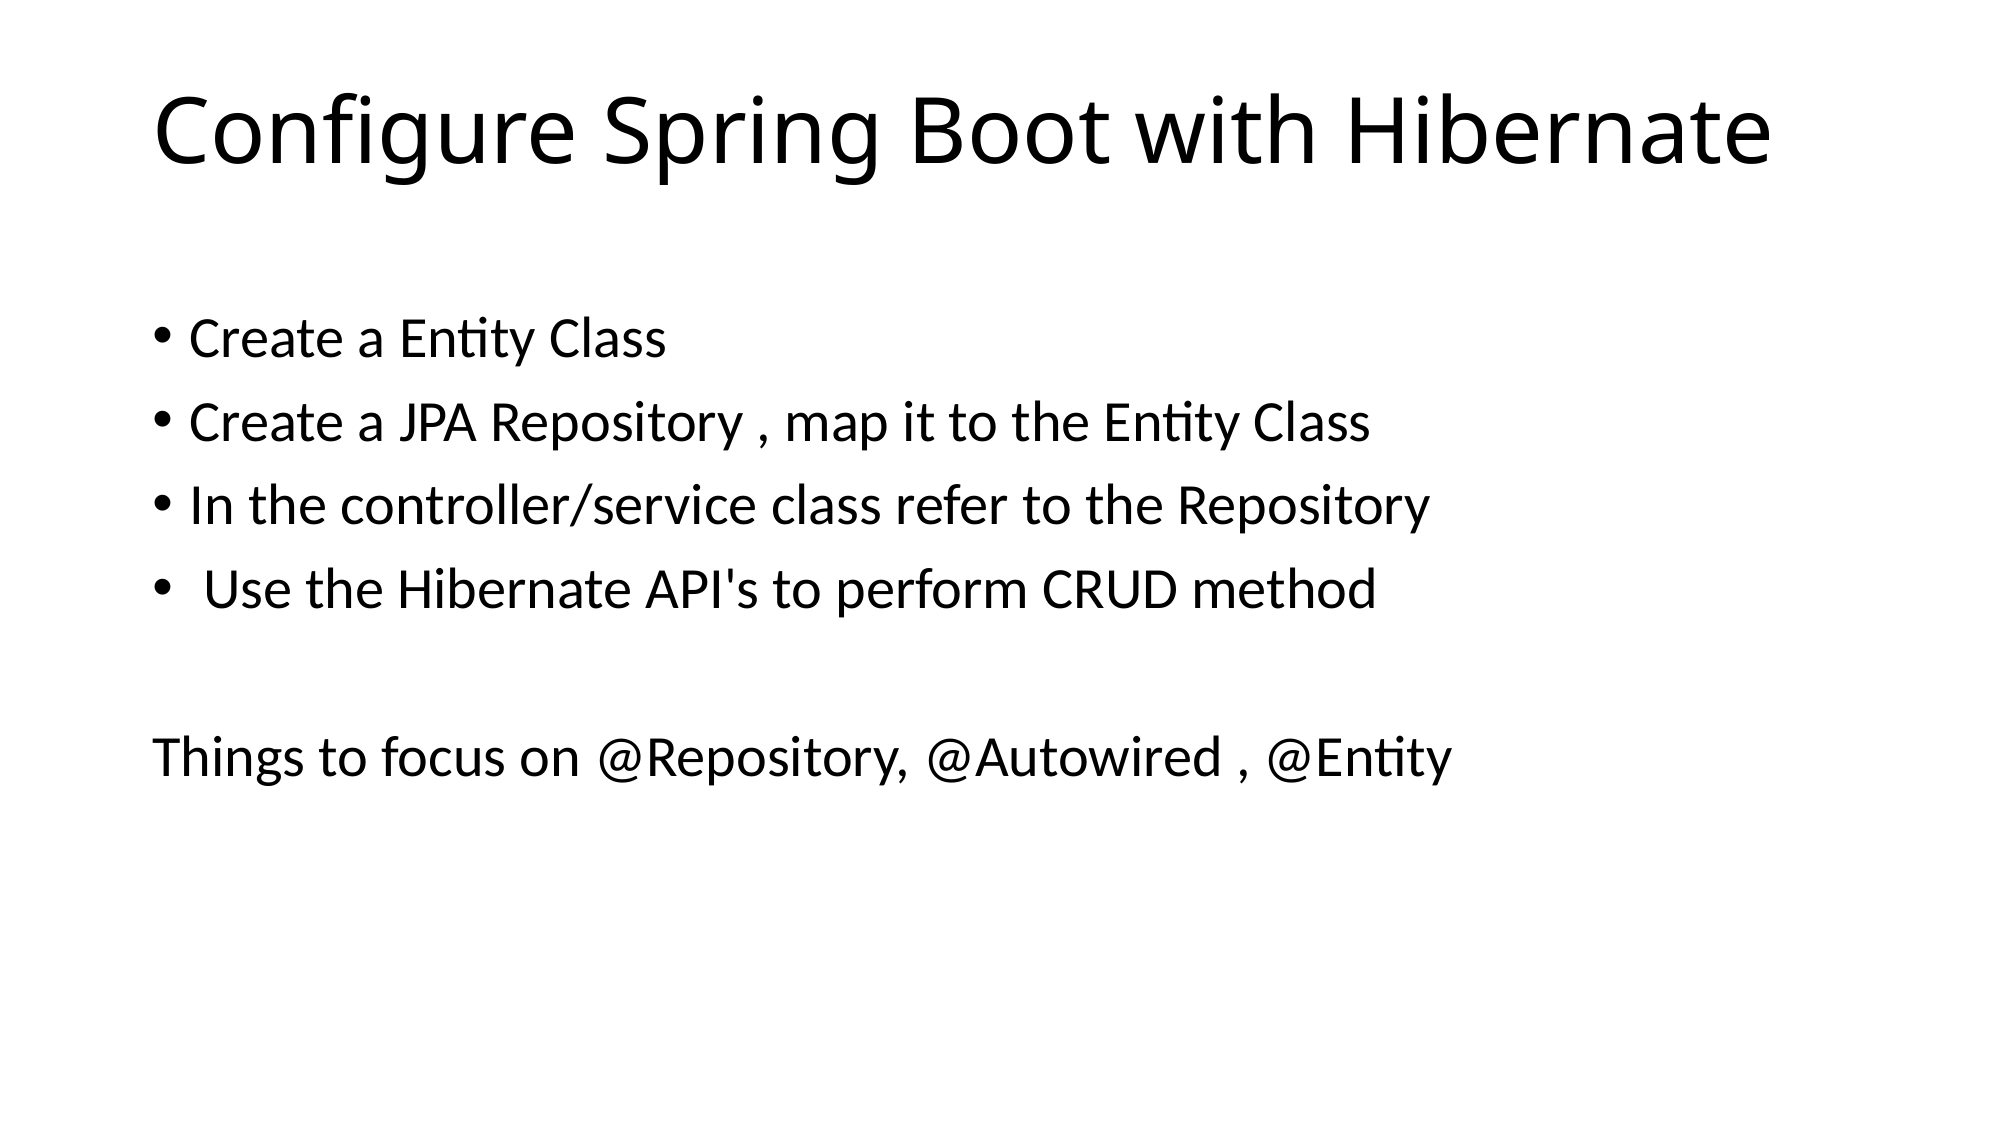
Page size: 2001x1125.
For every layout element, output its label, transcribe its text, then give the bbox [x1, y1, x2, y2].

text_box Configure Spring Boot with Hibernate [137, 24, 1863, 243]
list Create a Entity Class Create a JPA Repository , map it to the Entity Class In the controller/service class refer to the Repository Use the Hibernate API's to perform CRUD method Things to focus on @Repository, @Autowired , @Entity [137, 299, 1863, 1014]
